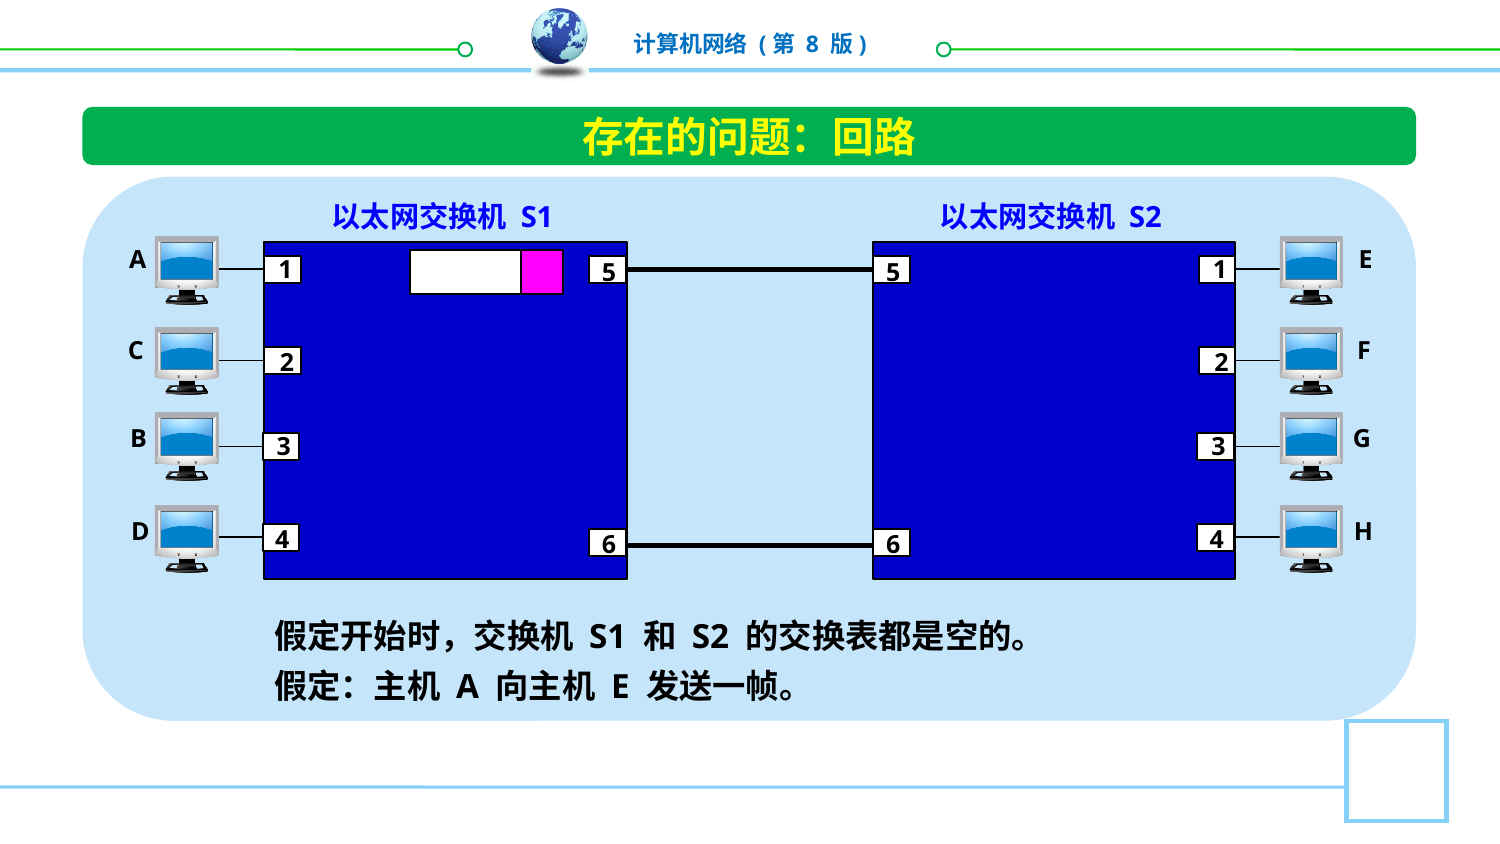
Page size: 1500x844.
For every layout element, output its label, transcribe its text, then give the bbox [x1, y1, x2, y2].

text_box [409, 249, 564, 295]
picture [529, 6, 589, 82]
text_box [931, 106, 1417, 166]
text_box [82, 106, 567, 166]
text_box [80, 203, 1419, 723]
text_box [111, 190, 633, 580]
text_box 假定开始时，交换机 S1 和 S2 的交换表都是空的。 假定：主机 A 向主机 E 发送一帧。 [259, 597, 1245, 713]
text_box 存在的问题：回路 [567, 103, 931, 168]
text_box [124, 174, 1374, 267]
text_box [870, 190, 1390, 580]
